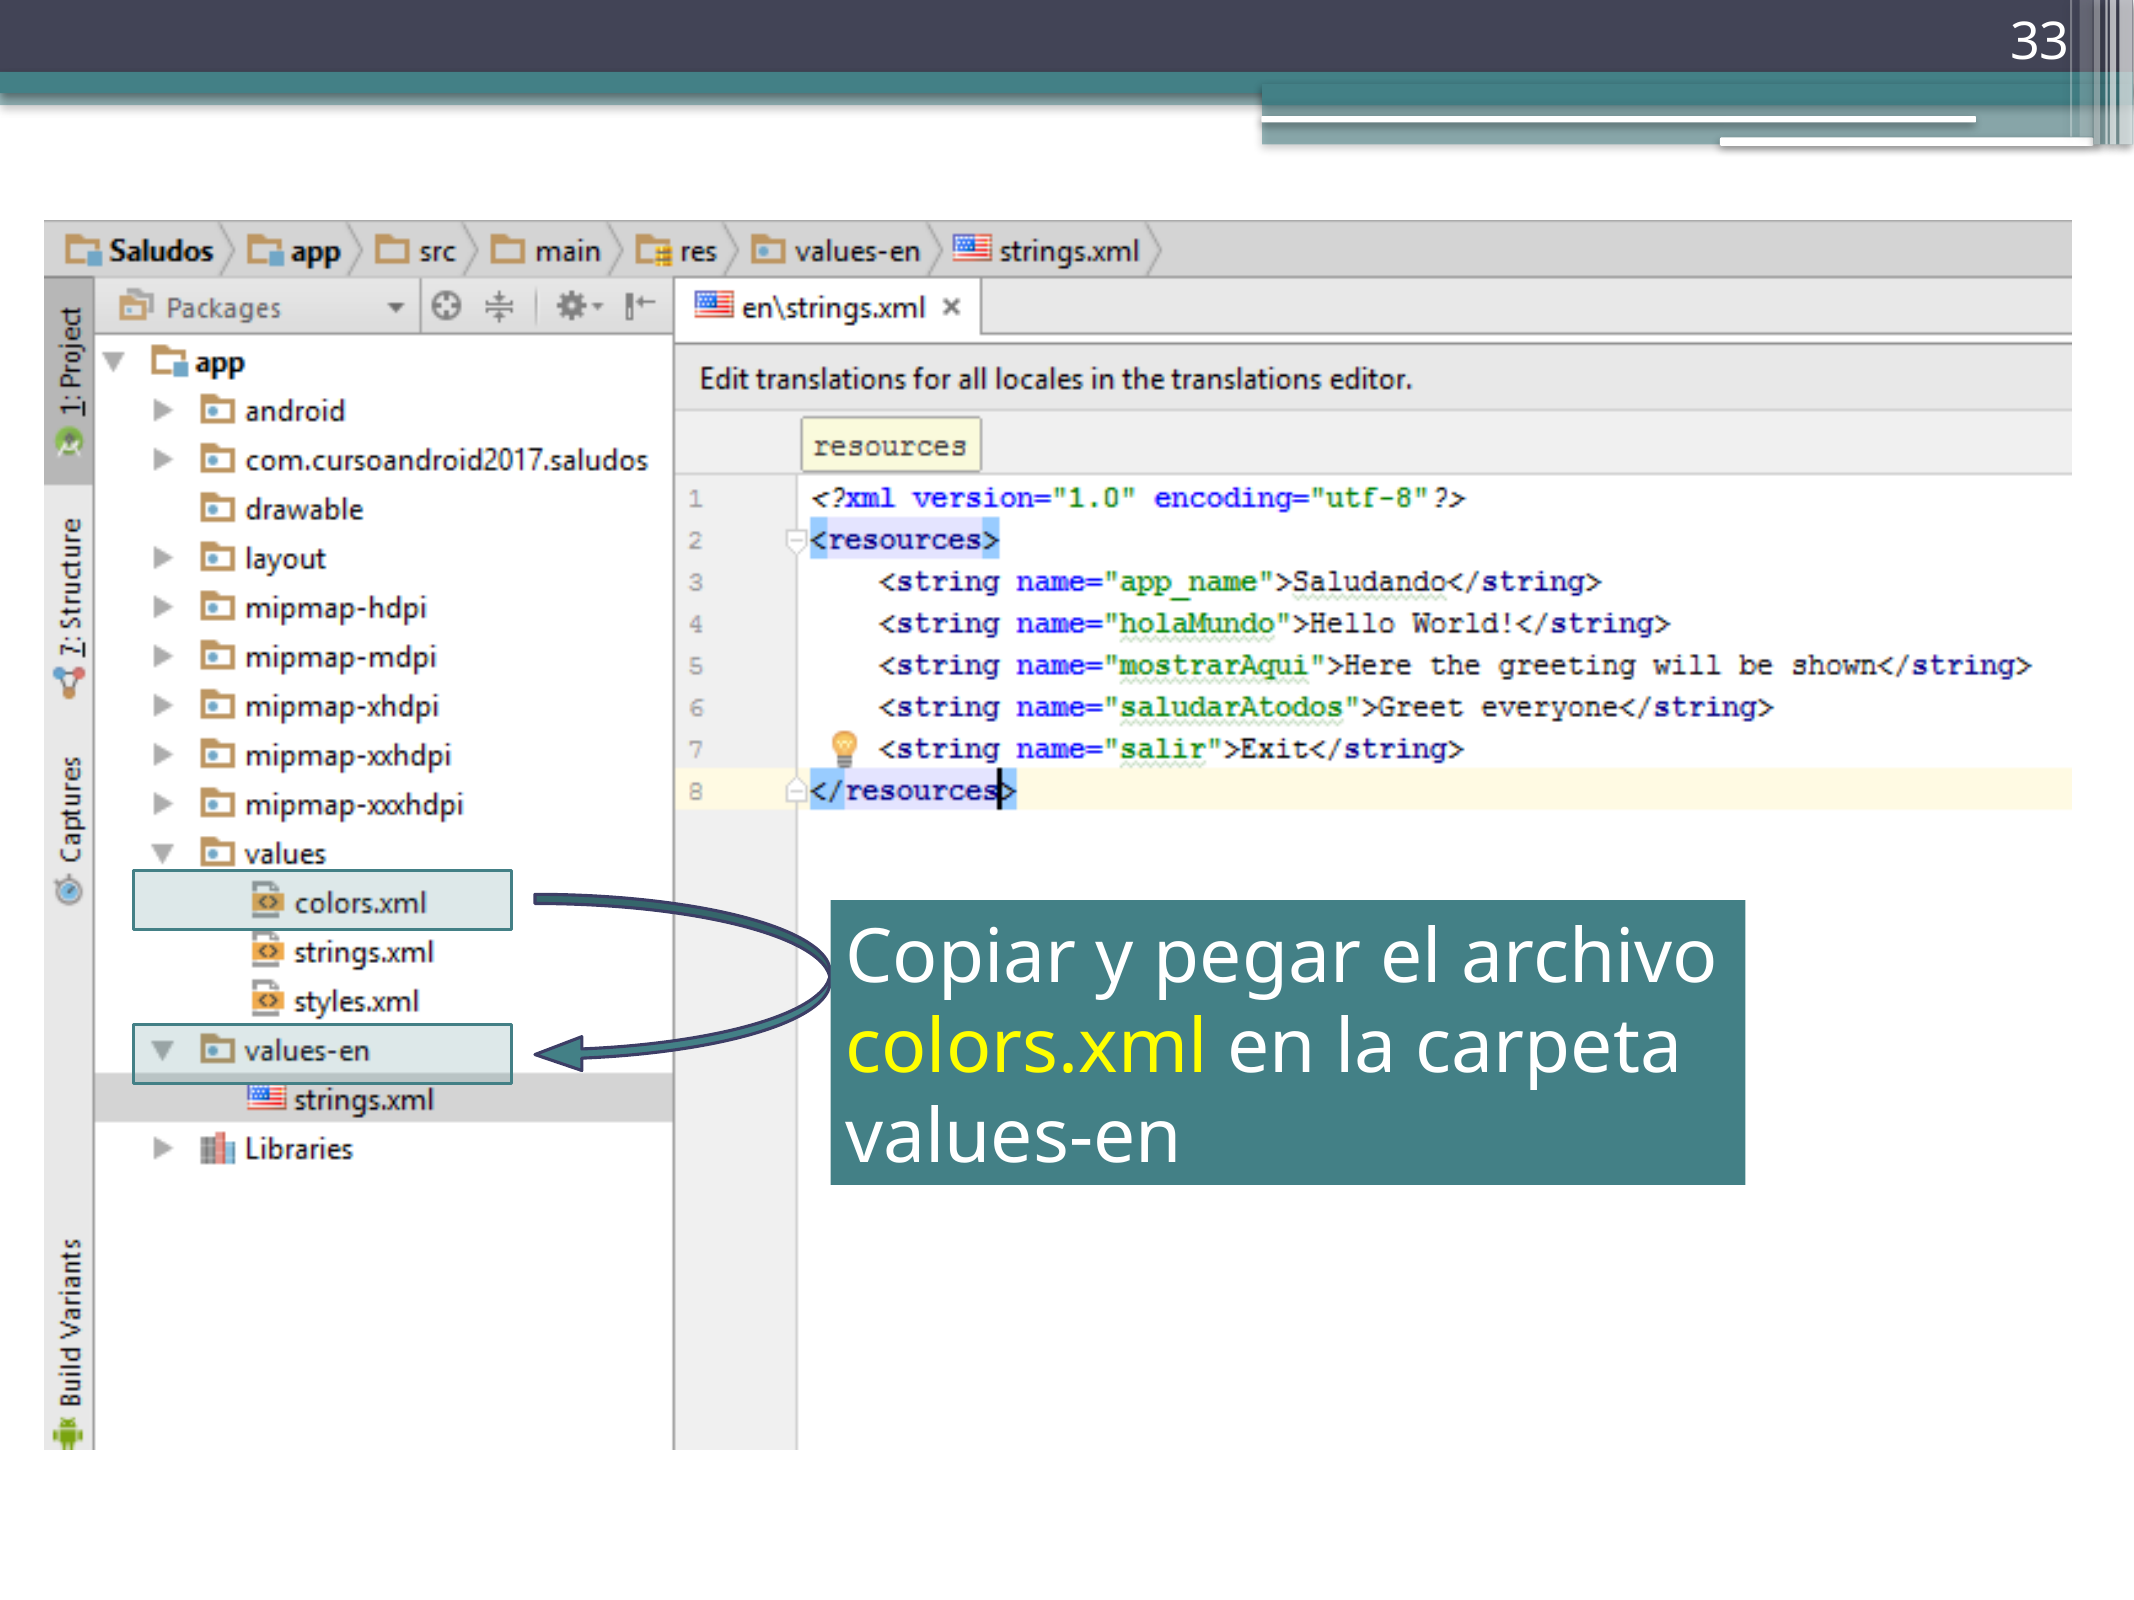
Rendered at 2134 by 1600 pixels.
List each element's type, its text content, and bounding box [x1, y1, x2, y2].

slide_number 33 [1907, 0, 2085, 86]
picture [44, 220, 2072, 1450]
